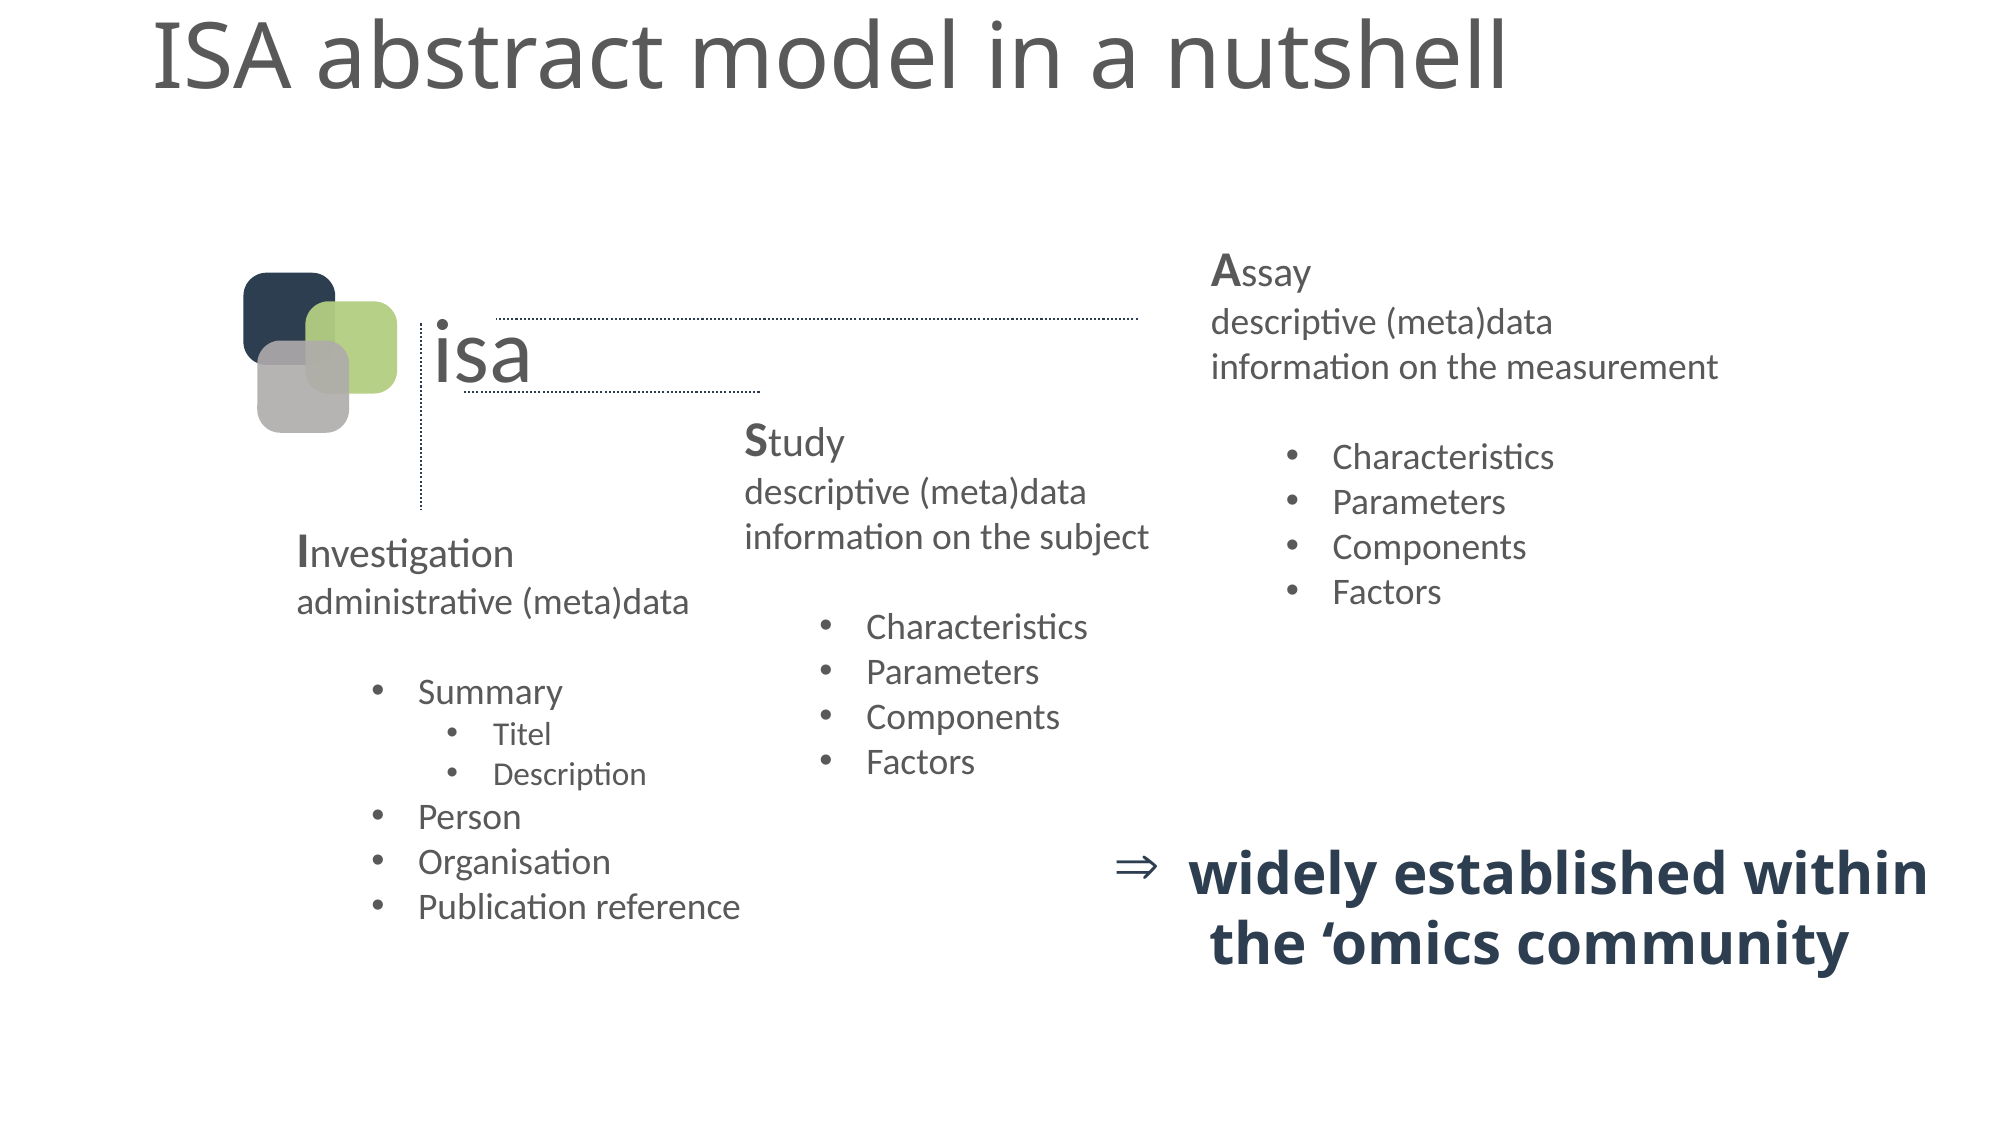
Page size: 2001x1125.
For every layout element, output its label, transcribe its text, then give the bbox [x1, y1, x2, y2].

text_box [243, 272, 547, 433]
text_box widely established within the ‘omics community [1098, 828, 1961, 984]
text_box Assay descriptive (meta)data information on the measurement Characteristics Parameters Components Factors [1196, 229, 1743, 620]
text_box Study descriptive (meta)data information on the subject Characteristics Parameters Components Factors [729, 399, 1174, 790]
text_box Investigation administrative (meta)data Summary Titel Description Person Organisation Publication reference [281, 509, 757, 935]
title ISA abstract model in a nutshell [137, 1, 1863, 219]
